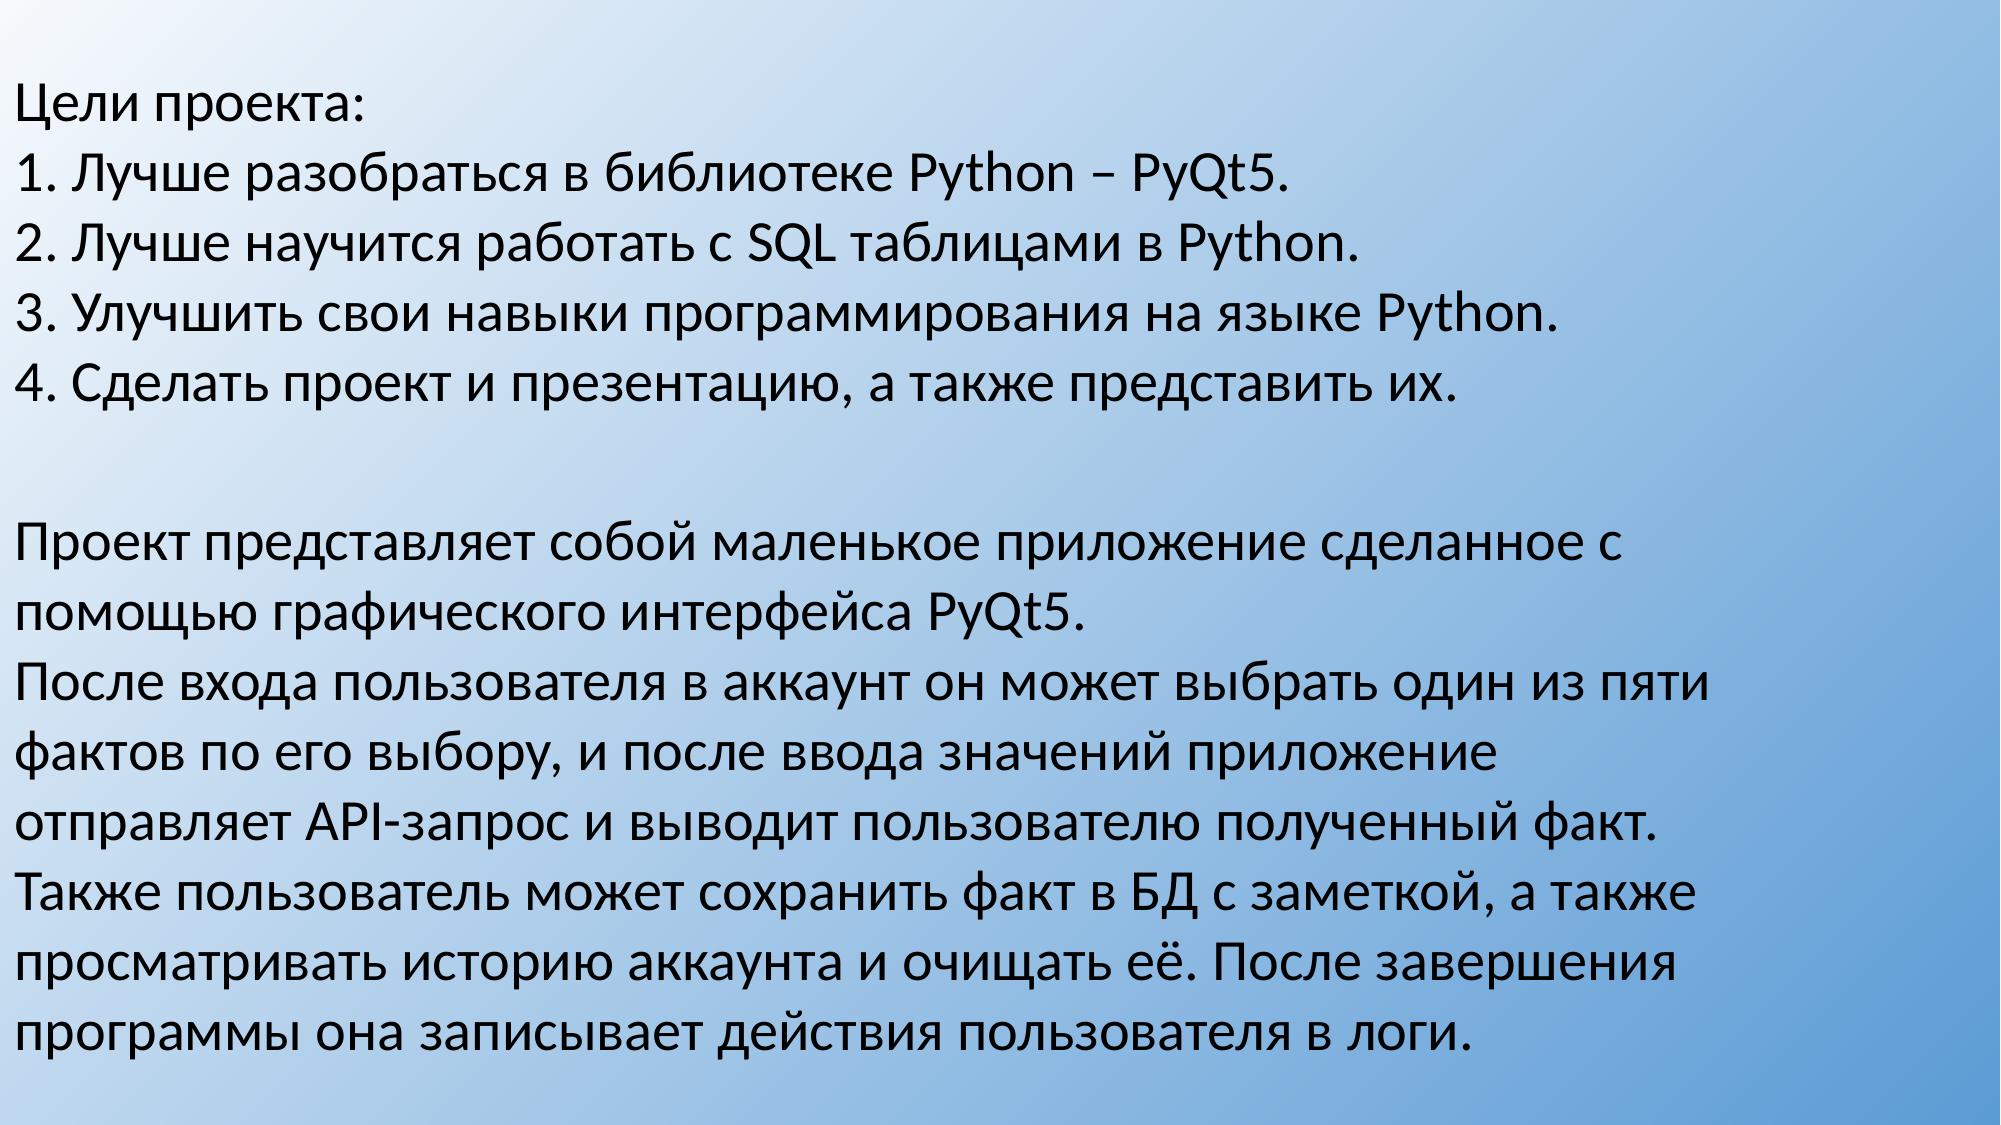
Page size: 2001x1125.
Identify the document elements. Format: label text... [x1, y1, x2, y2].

text_box Проект представляет собой маленькое приложение сделанное с помощью графического интерфейса PyQt5. После входа пользователя в аккаунт он может выбрать один из пяти фактов по его выбору, и после ввода значений приложение отправляет API-запрос и выводит пользователю полученный факт. Также пользователь может сохранить факт в БД с заметкой, а также просматривать историю аккаунта и очищать её. После завершения программы она записывает действия пользователя в логи. [0, 495, 1804, 1070]
text_box Цели проекта: Лучше разобраться в библиотеке Python – PyQt5. Лучше научится работать с SQL таблицами в Python. Улучшить свои навыки программирования на языке Python. Сделать проект и презентацию, а также представить их. [0, 55, 1878, 421]
